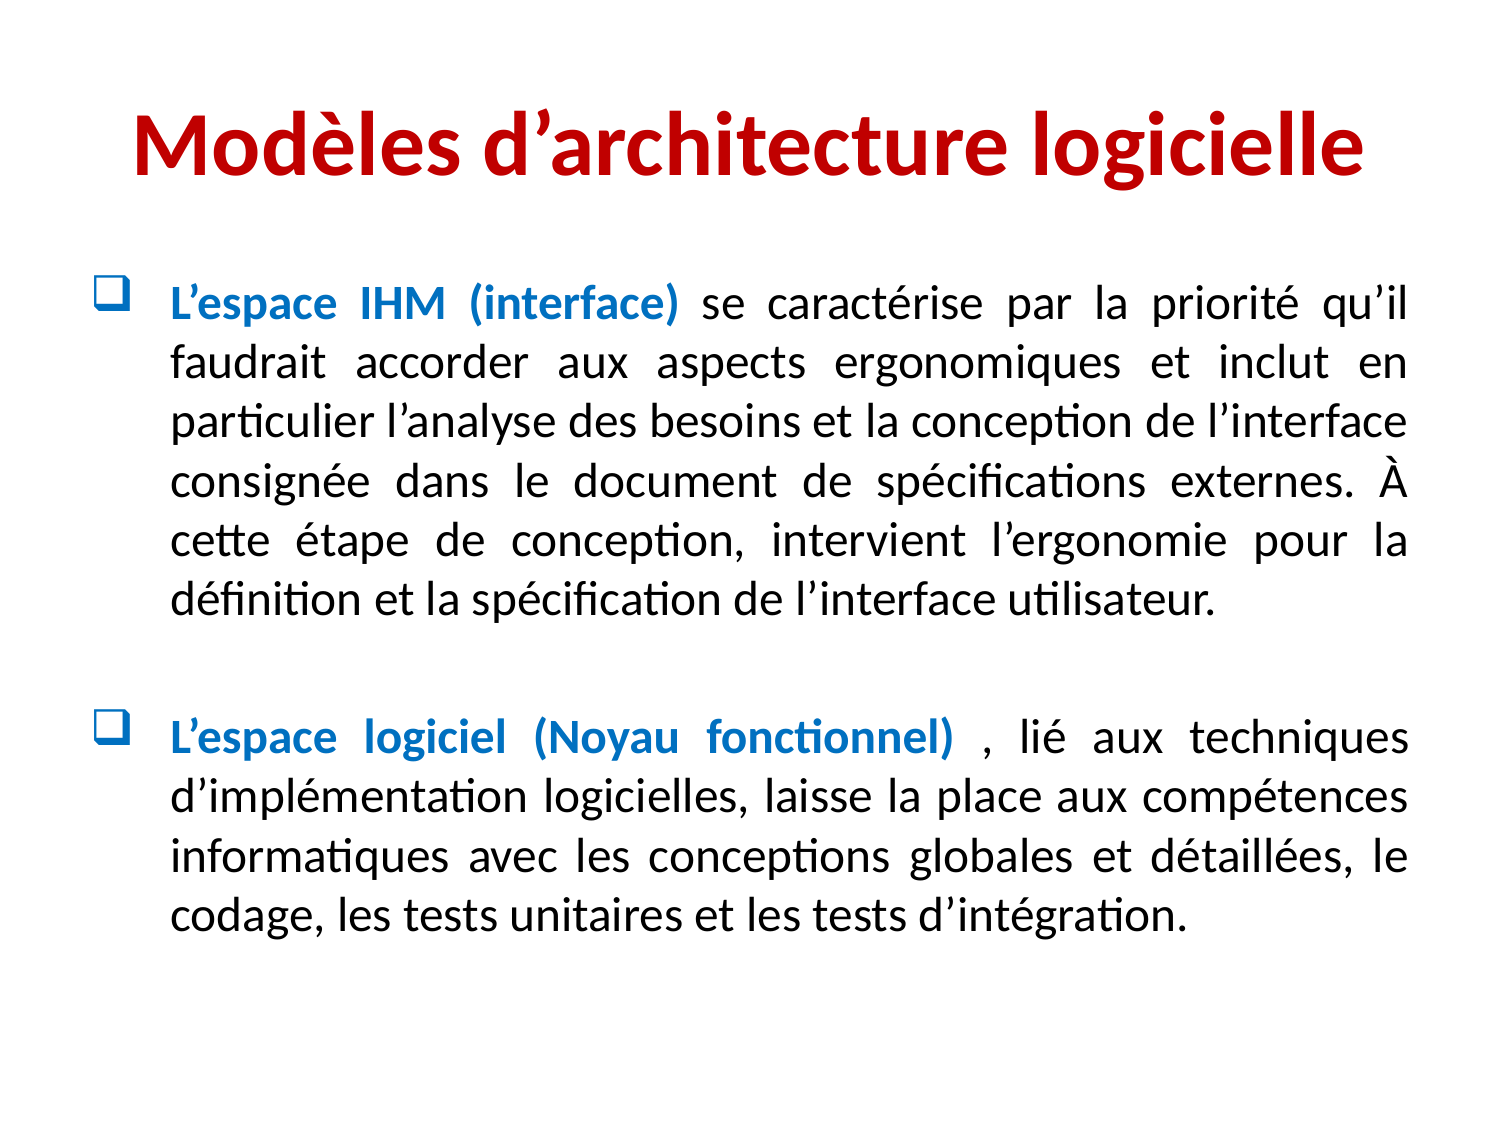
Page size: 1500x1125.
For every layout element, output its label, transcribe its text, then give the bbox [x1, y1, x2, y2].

title Modèles d’architecture logicielle [75, 45, 1425, 233]
list L’espace IHM (interface) se caractérise par la priorité qu’il faudrait accorder aux aspects ergonomiques et inclut en particulier l’analyse des besoins et la conception de l’interface consignée dans le document de spécifications externes. À cette étape de conception, intervient l’ergonomie pour la définition et la spécification de l’interface utilisateur. L’espace logiciel (Noyau fonctionnel) , lié aux techniques d’implémentation logicielles, laisse la place aux compétences informatiques avec les conceptions globales et détaillées, le codage, les tests unitaires et les tests d’intégration. [75, 262, 1425, 1005]
